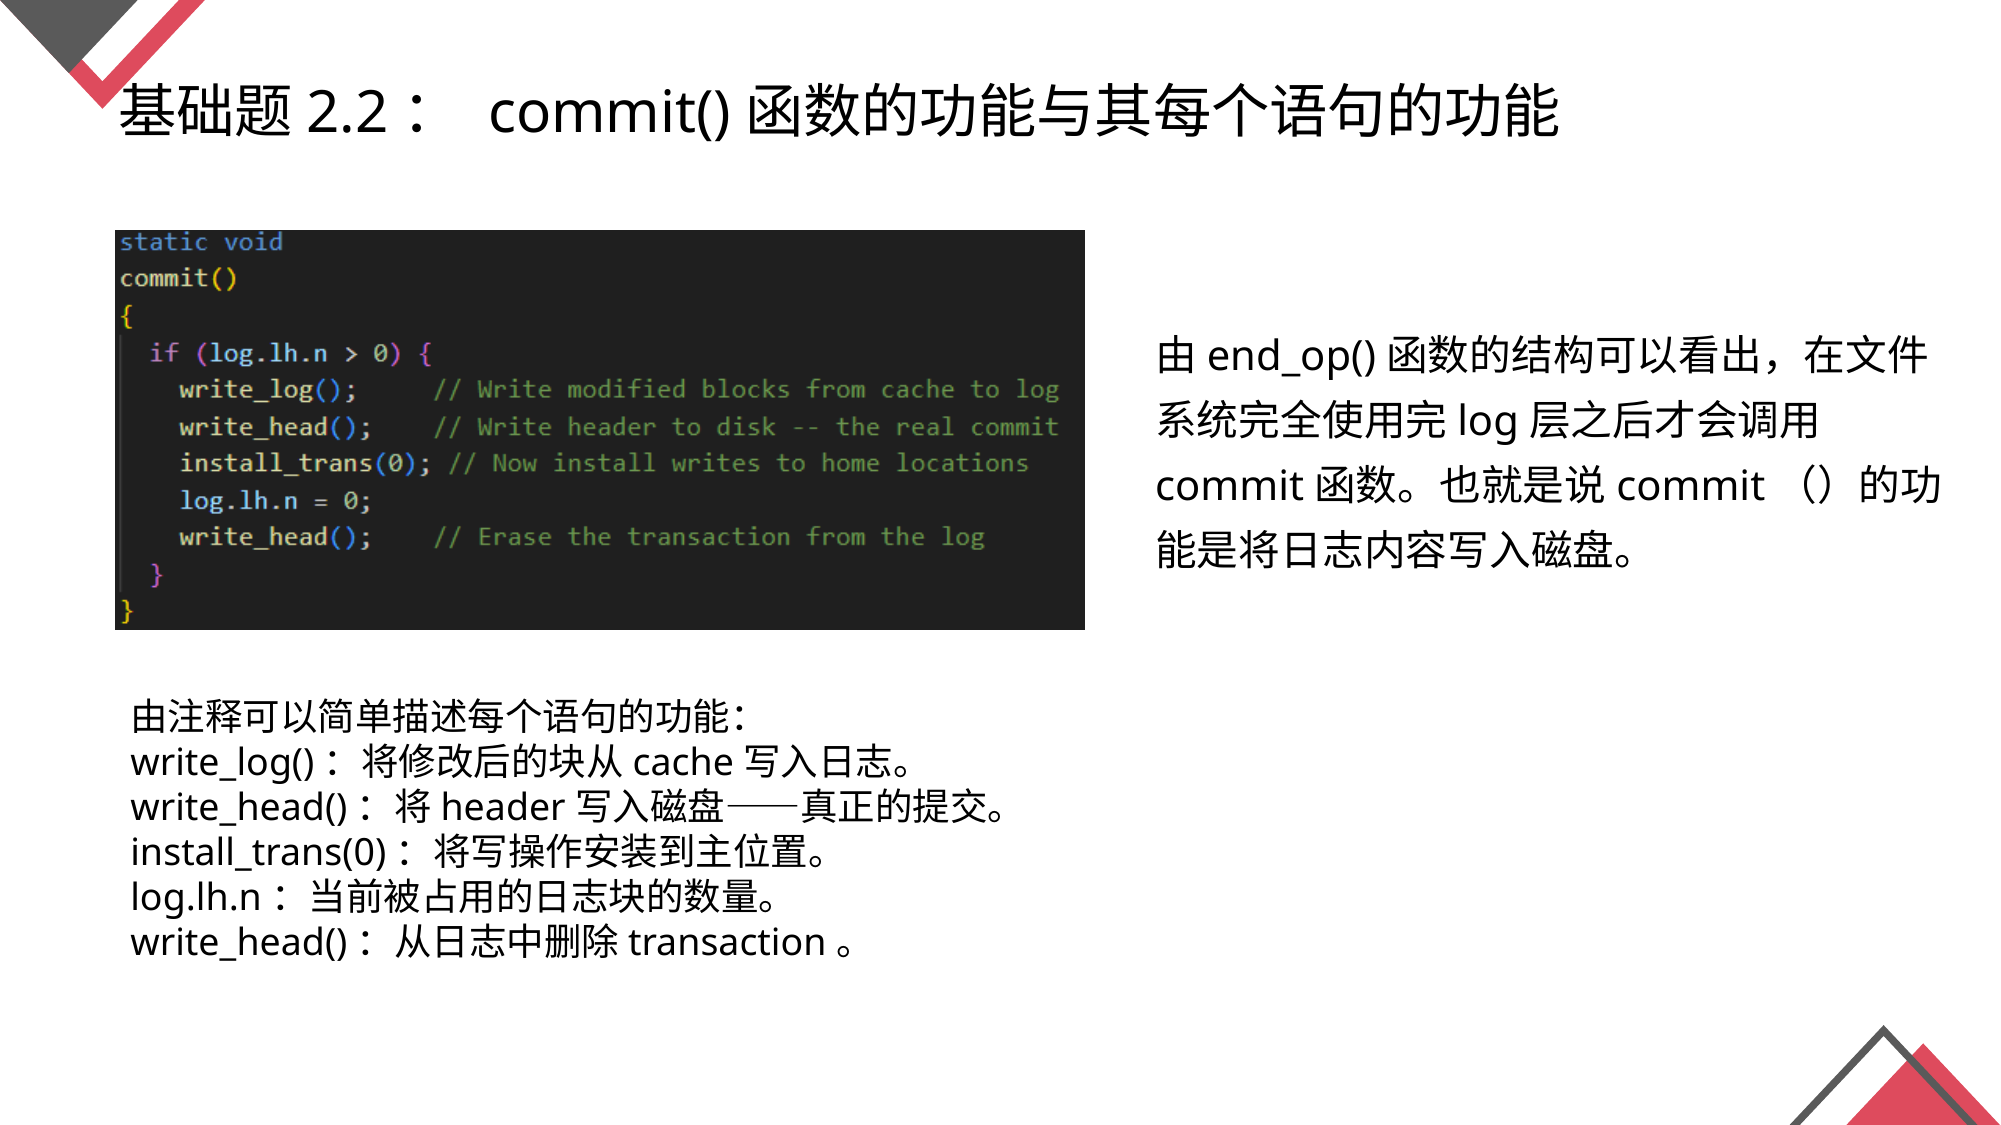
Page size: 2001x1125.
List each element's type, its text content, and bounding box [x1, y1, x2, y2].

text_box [0, 0, 205, 109]
text_box 由注释可以简单描述每个语句的功能： write_log()：将修改后的块从cache写入日志。 write_head()：将header写入磁盘——真正的提交。 install_trans(0)：将写操作安装到主位置。 log.lh.n：当前被占用的日志块的数量。 write_head()：从日志中删除transaction。 [115, 685, 1584, 971]
text_box 由end_op()函数的结构可以看出，在文件系统完全使用完log层之后才会调用commit函数。也就是说commit（）的功能是将日志内容写入磁盘。 [1140, 306, 1978, 608]
picture [115, 230, 1085, 630]
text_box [1789, 1024, 2000, 1125]
text_box 基础题2.2： commit()函数的功能与其每个语句的功能 [79, 66, 1600, 152]
